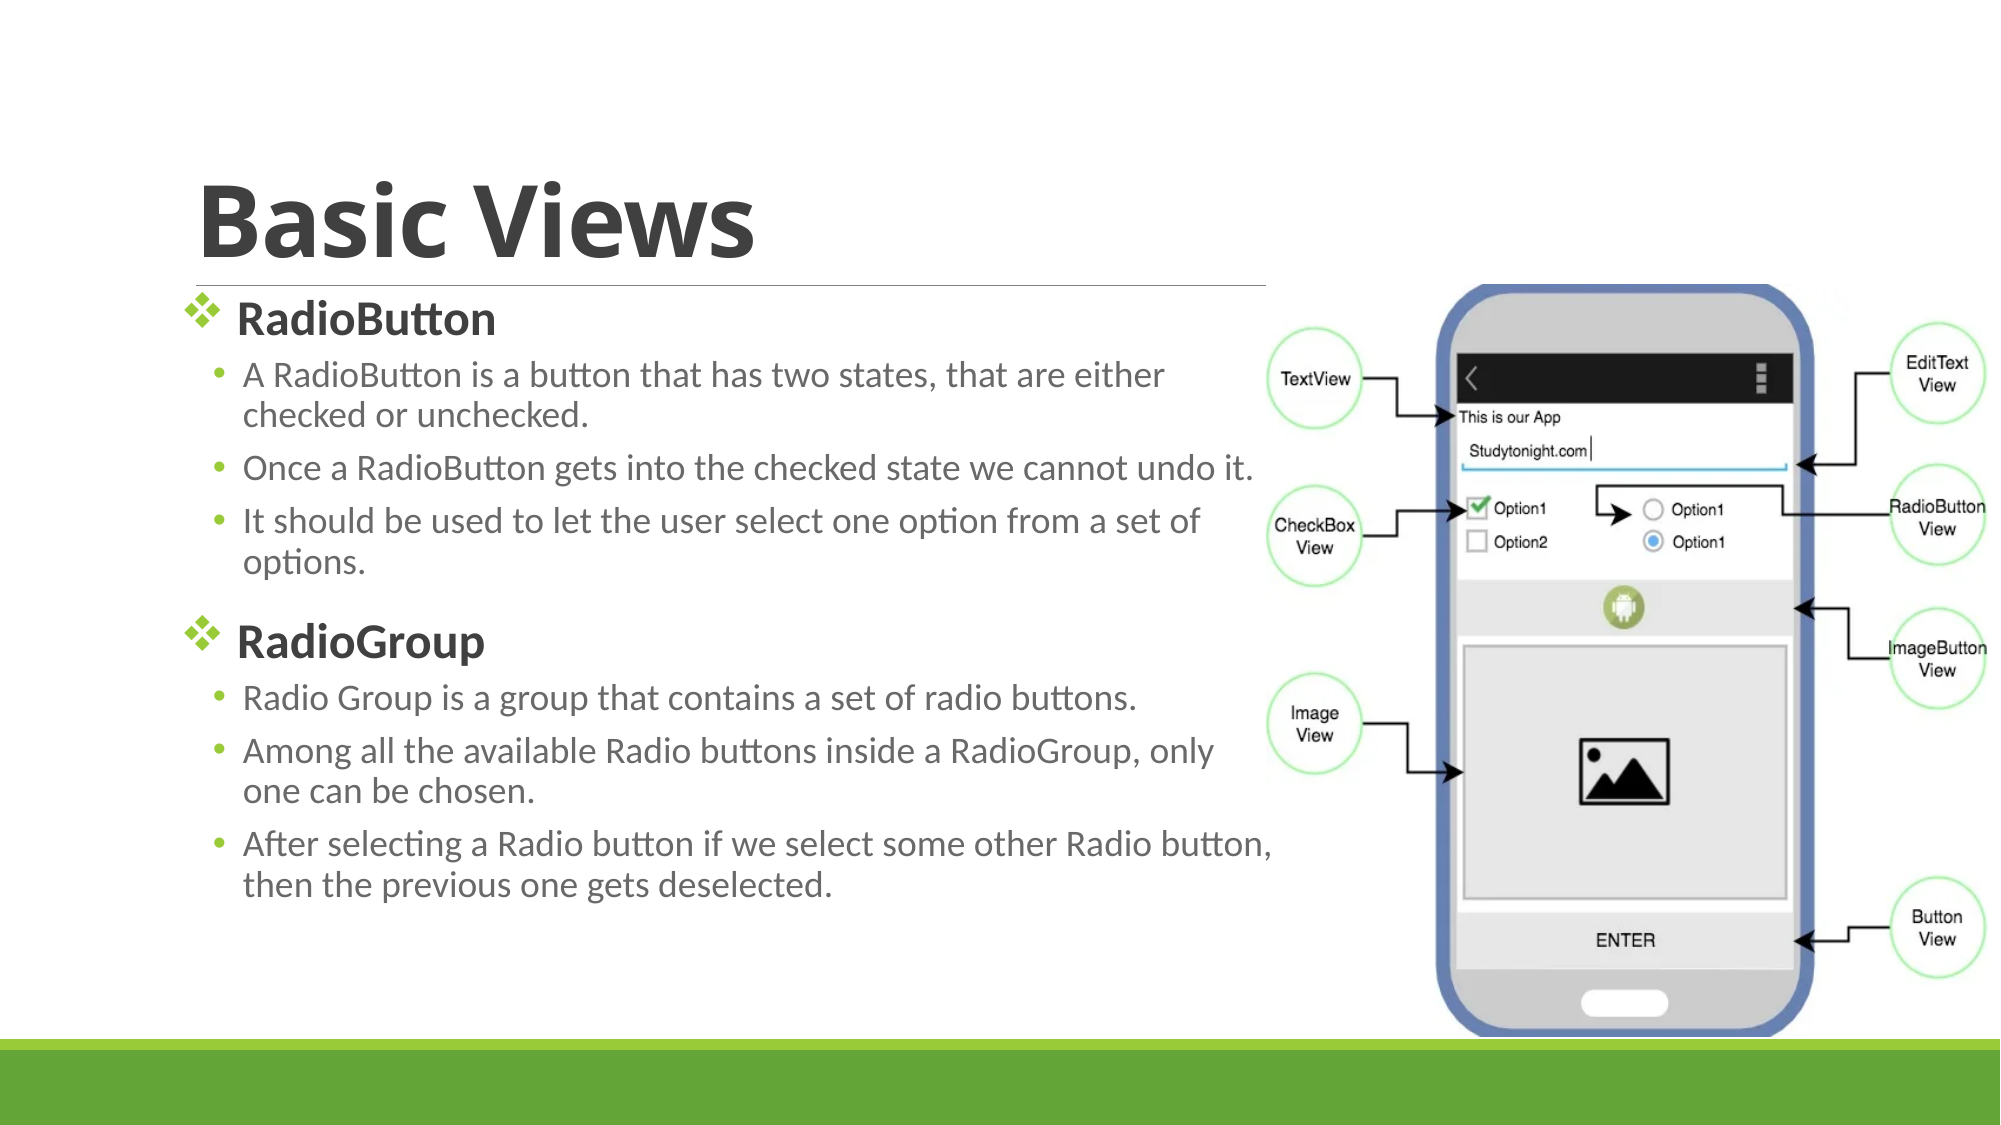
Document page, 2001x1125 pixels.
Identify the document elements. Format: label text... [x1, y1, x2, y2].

list RadioButton A RadioButton is a button that has two states, that are either checked or unchecked. Once a RadioButton gets into the checked state we cannot undo it. It should be used to let the user select one option from a set of options. RadioGroup Radio Group is a group that contains a set of radio buttons. Among all the available Radio buttons inside a RadioGroup, only one can be chosen. After selecting a Radio button if we select some other Radio button, then the previous one gets deselected. [180, 285, 1264, 1037]
picture [1266, 284, 1989, 1037]
title Basic Views [180, 47, 1830, 285]
